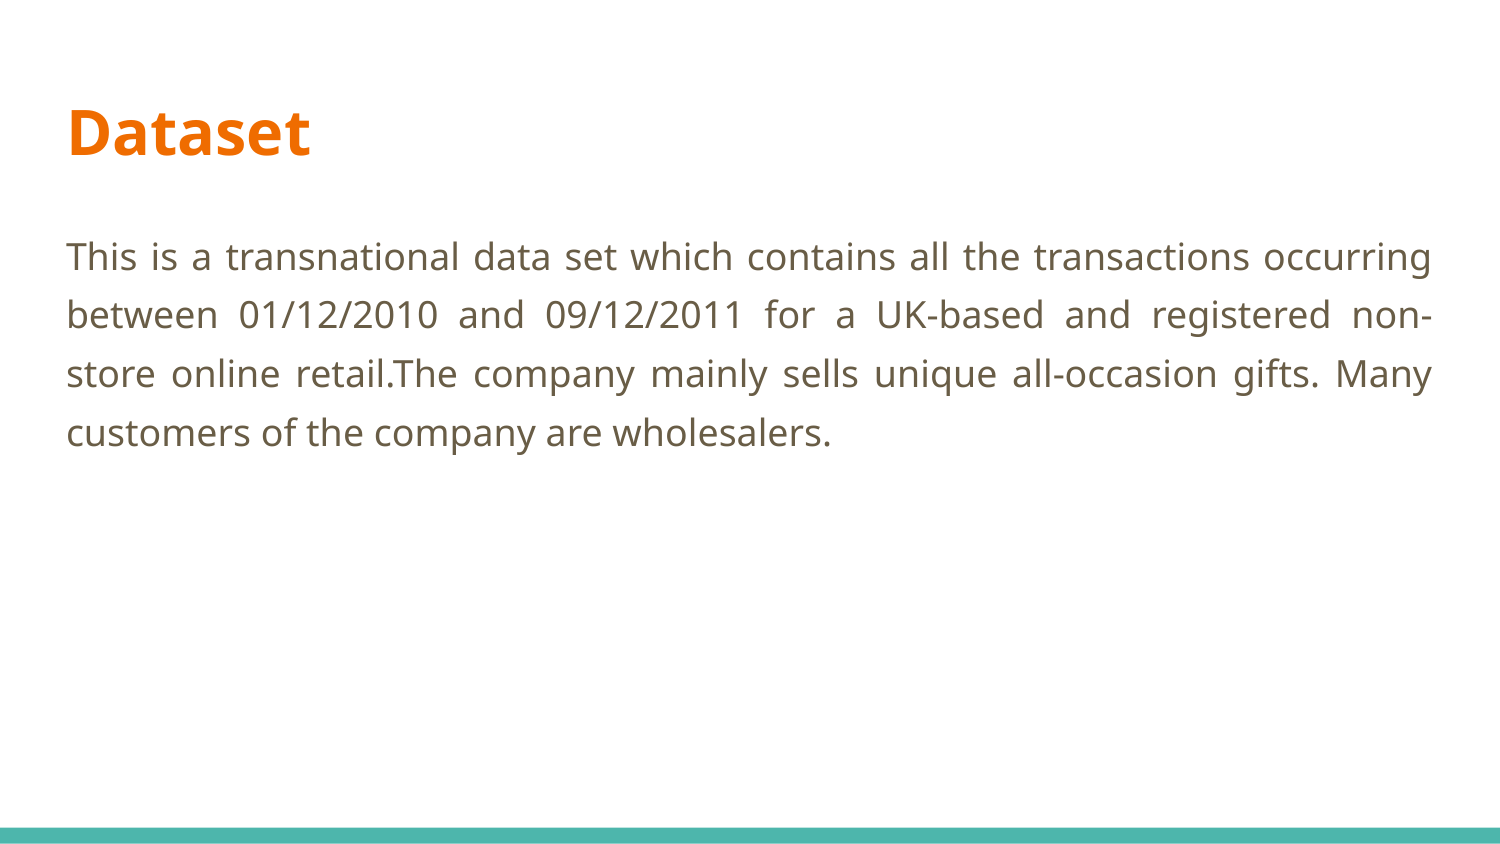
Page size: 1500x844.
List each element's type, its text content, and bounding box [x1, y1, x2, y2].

title Dataset [51, 72, 1449, 189]
list This is a transnational data set which contains all the transactions occurring between 01/12/2010 and 09/12/2011 for a UK-based and registered non-store online retail.The company mainly sells unique all-occasion gifts. Many customers of the company are wholesalers. [51, 207, 1449, 750]
